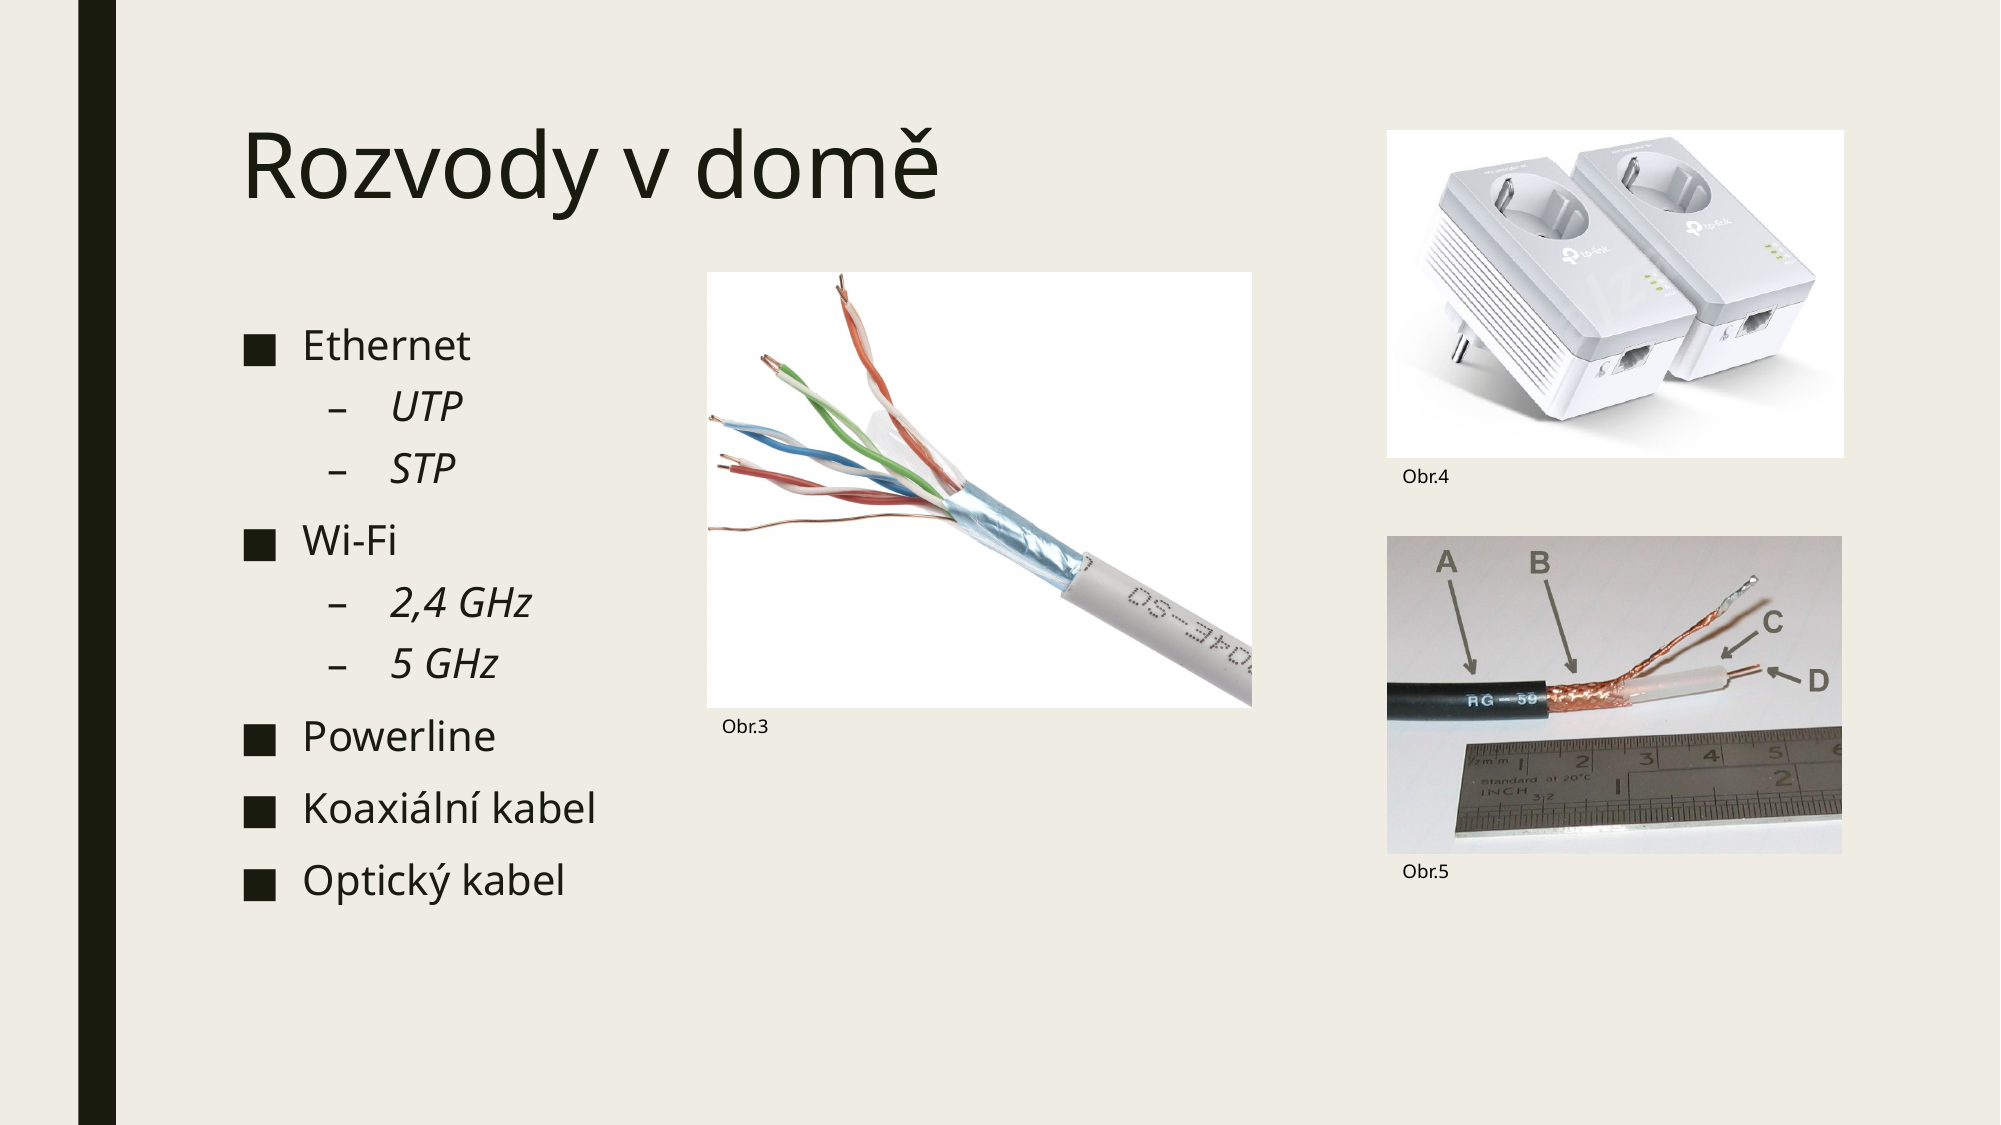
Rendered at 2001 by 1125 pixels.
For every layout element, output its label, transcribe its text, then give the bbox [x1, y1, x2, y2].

picture [707, 272, 1252, 708]
picture [1387, 536, 1842, 854]
text_box Obr.4 [1387, 457, 1991, 496]
text_box Obr.5 [1387, 852, 1991, 890]
list Ethernet UTP STP Wi-Fi 2,4 GHz 5 GHz Powerline Koaxiální kabel Optický kabel [225, 315, 1800, 1075]
title Rozvody v domě [225, 112, 1800, 315]
picture [1387, 130, 1844, 458]
text_box Obr.3 [707, 707, 1310, 745]
